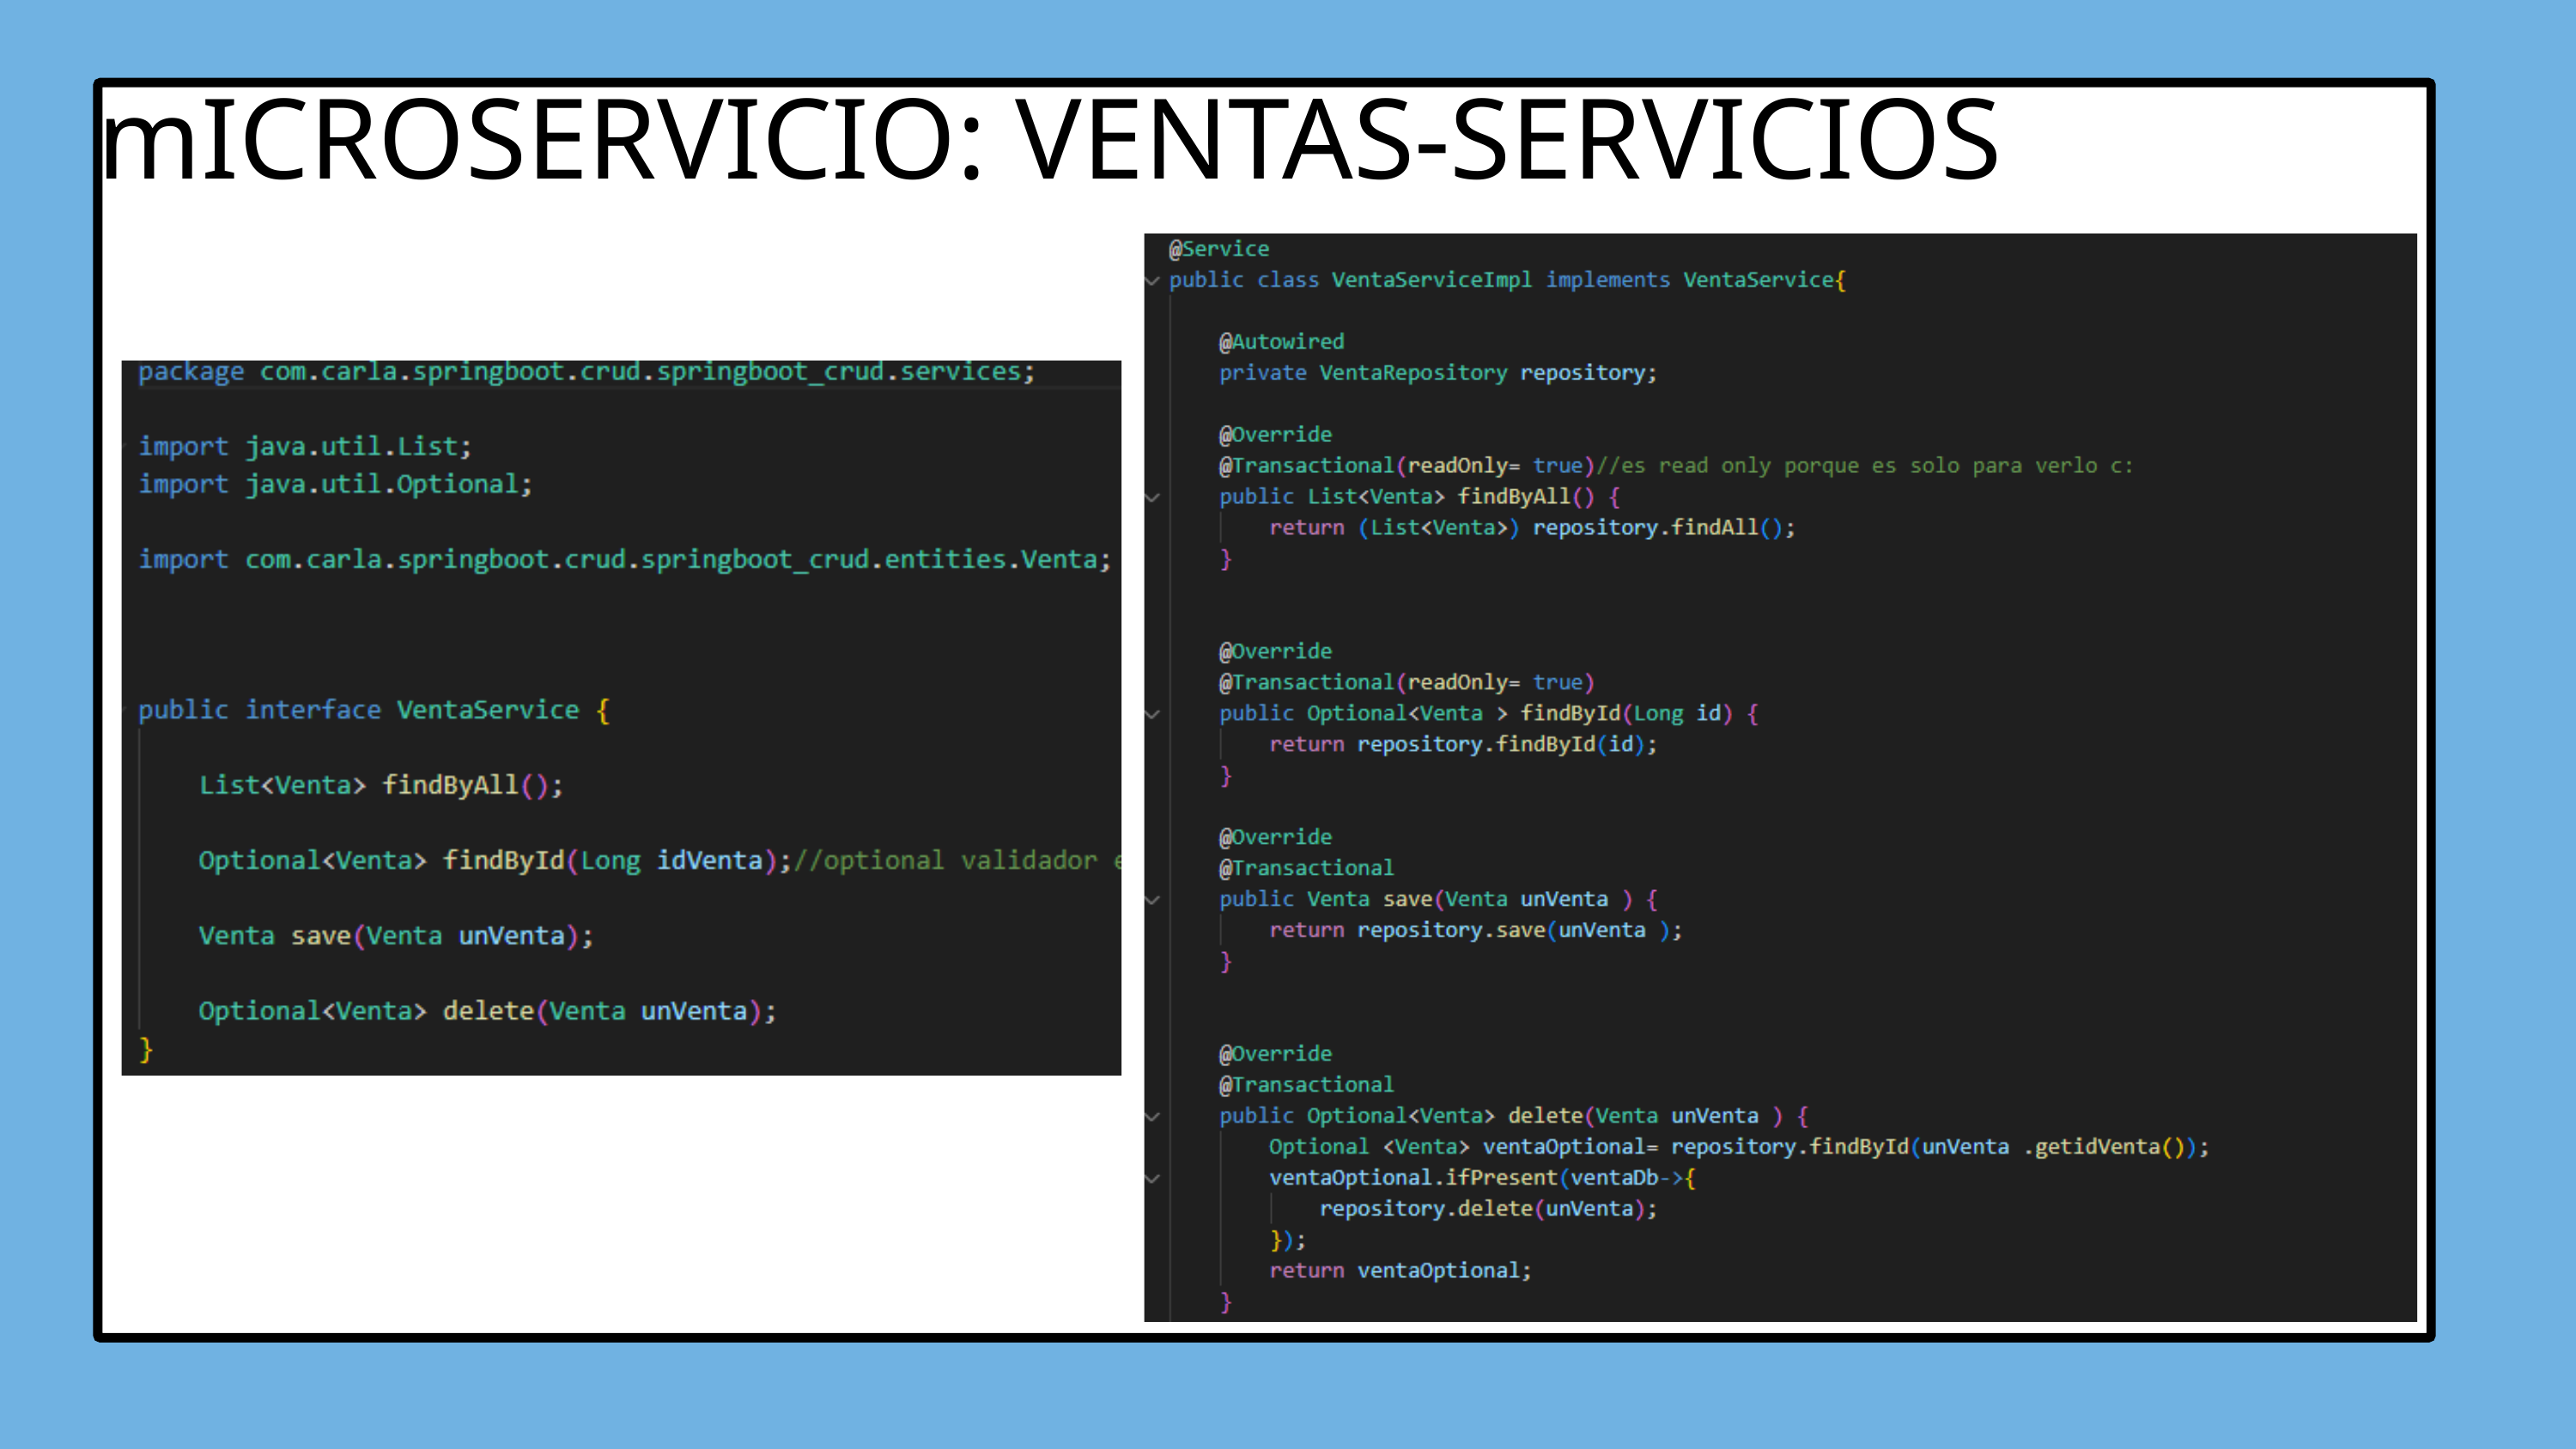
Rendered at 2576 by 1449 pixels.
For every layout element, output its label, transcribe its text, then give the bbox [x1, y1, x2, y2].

text_box mICROSERVICIO: VENTAS-SERVICIOS [97, 56, 2378, 81]
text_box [97, 82, 2432, 1338]
